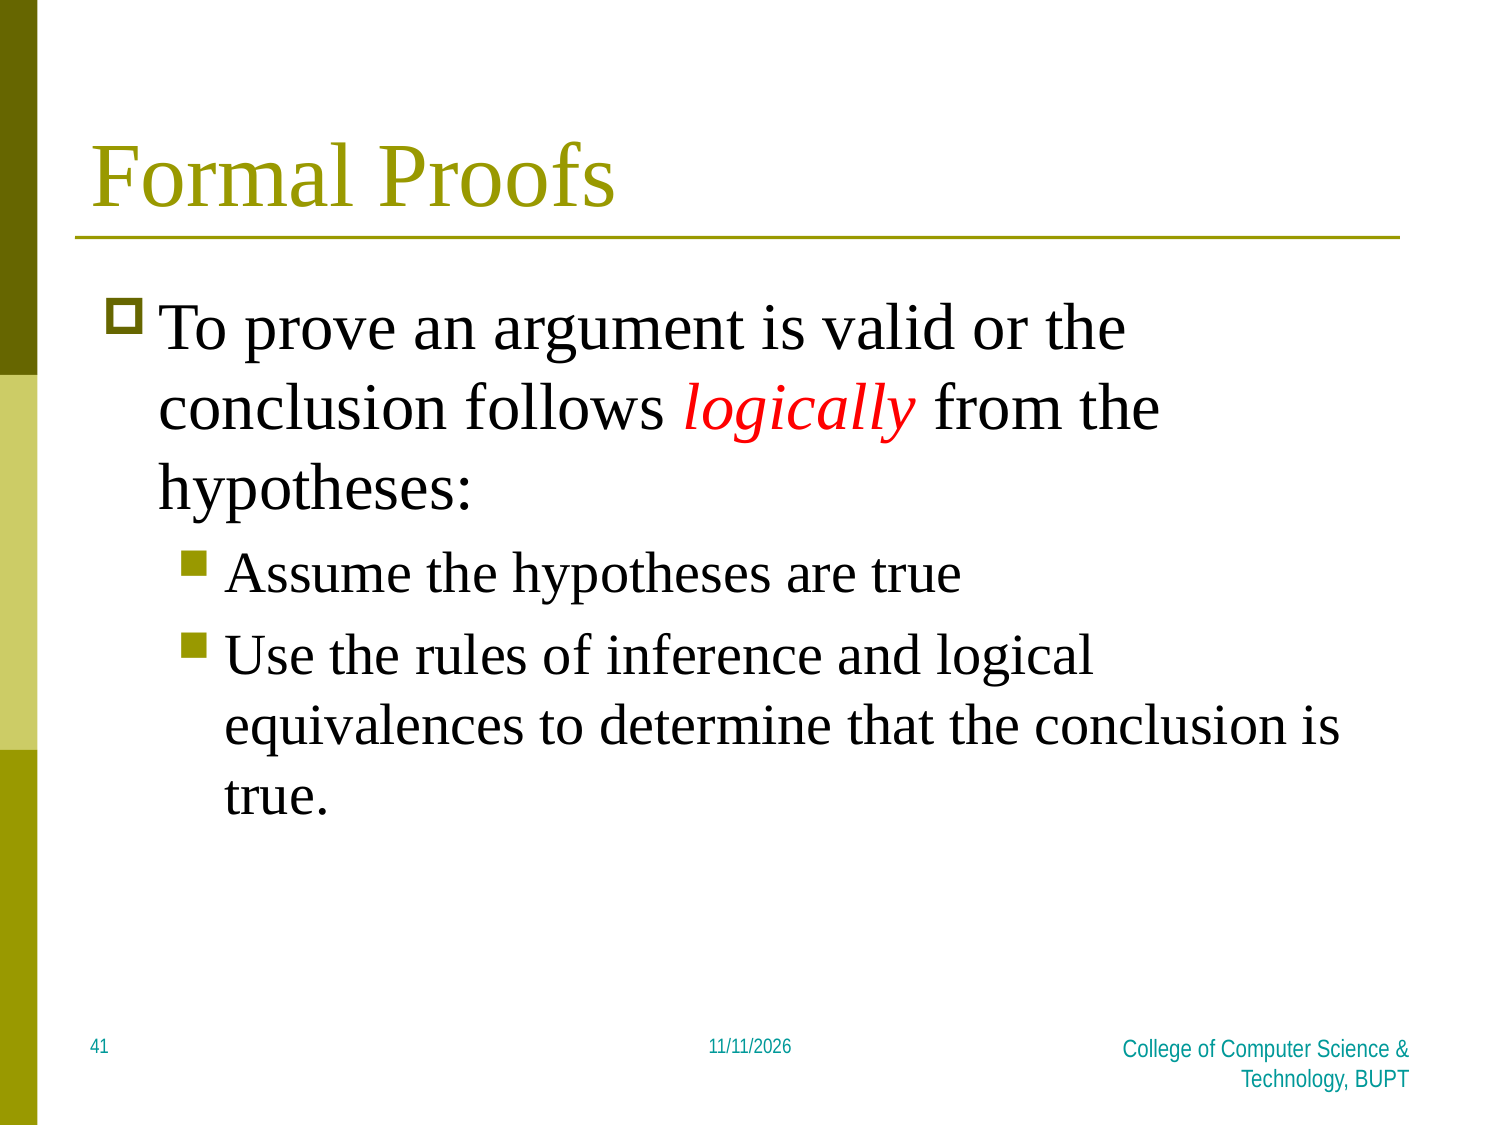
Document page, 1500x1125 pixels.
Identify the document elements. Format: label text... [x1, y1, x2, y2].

footer College of Computer Science & Technology, BUPT [1074, 1025, 1425, 1100]
list To prove an argument is valid or the conclusion follows logically from the hypotheses: Assume the hypotheses are true Use the rules of inference and logical equivalences to determine that the conclusion is true. [87, 275, 1400, 950]
slide_number 41 [75, 1025, 425, 1100]
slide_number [512, 1025, 988, 1100]
title Formal Proofs [75, 45, 1425, 233]
